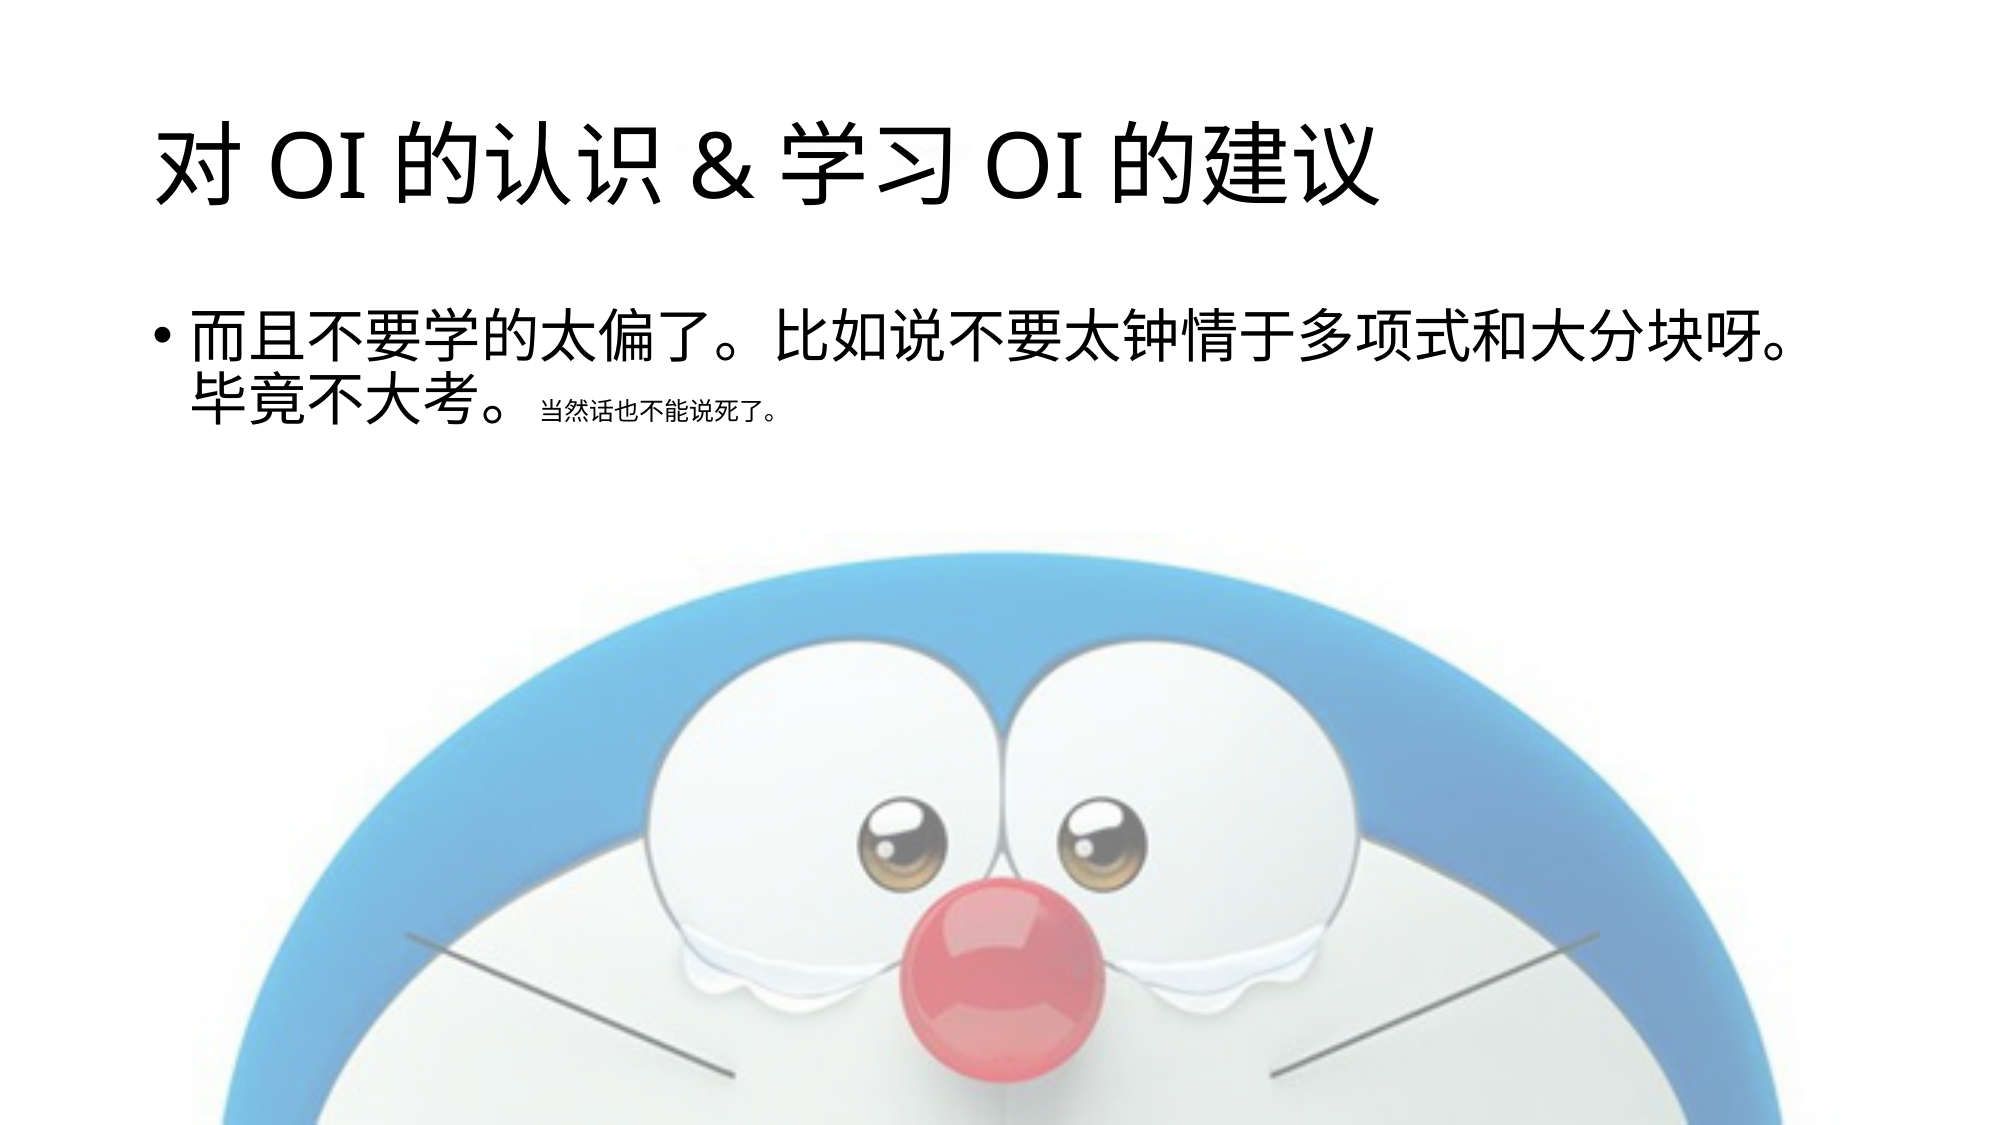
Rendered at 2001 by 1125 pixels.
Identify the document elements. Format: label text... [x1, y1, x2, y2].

list 而且不要学的太偏了。比如说不要太钟情于多项式和大分块呀。毕竟不大考。当然话也不能说死了。 [137, 299, 1863, 1014]
title 对OI的认识&学习OI的建议 [137, 59, 1863, 278]
